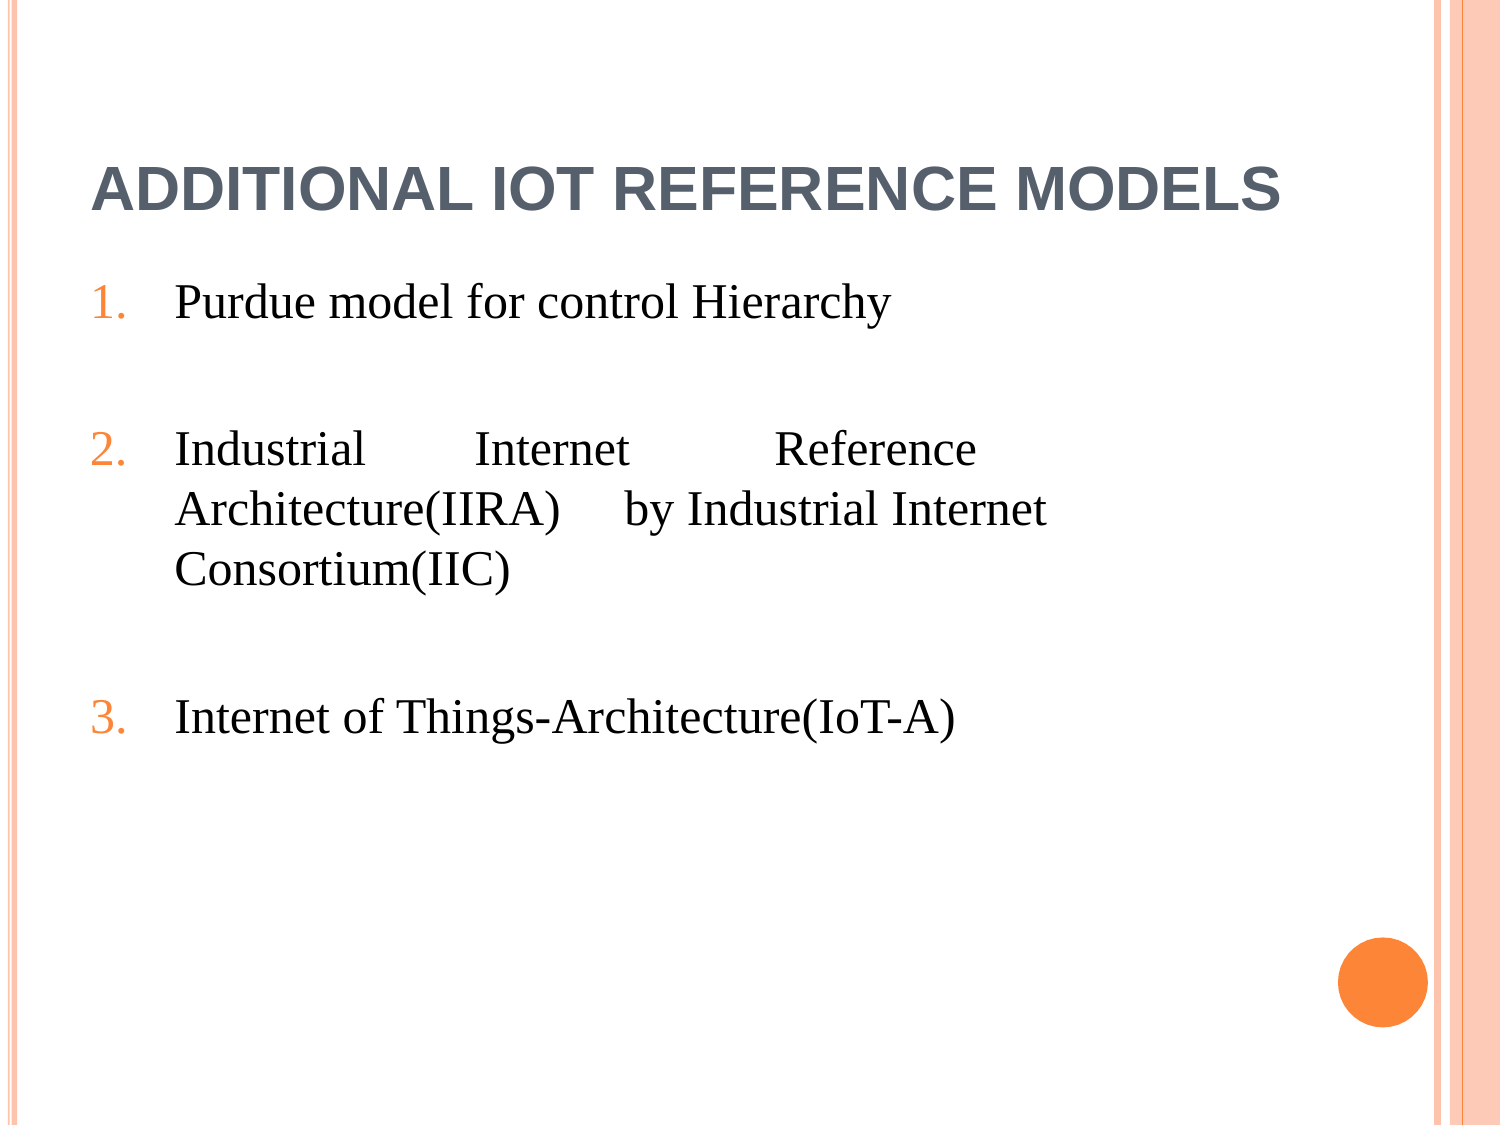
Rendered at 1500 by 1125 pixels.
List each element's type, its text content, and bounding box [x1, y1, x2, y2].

title Additional IoT Reference Models [30, 8, 1287, 337]
text_box Purdue model for control Hierarchy Industrial Internet Reference Architecture(IIRA) by Industrial Internet Consortium(IIC) Internet of Things-Architecture(IoT-A) [87, 266, 1362, 744]
